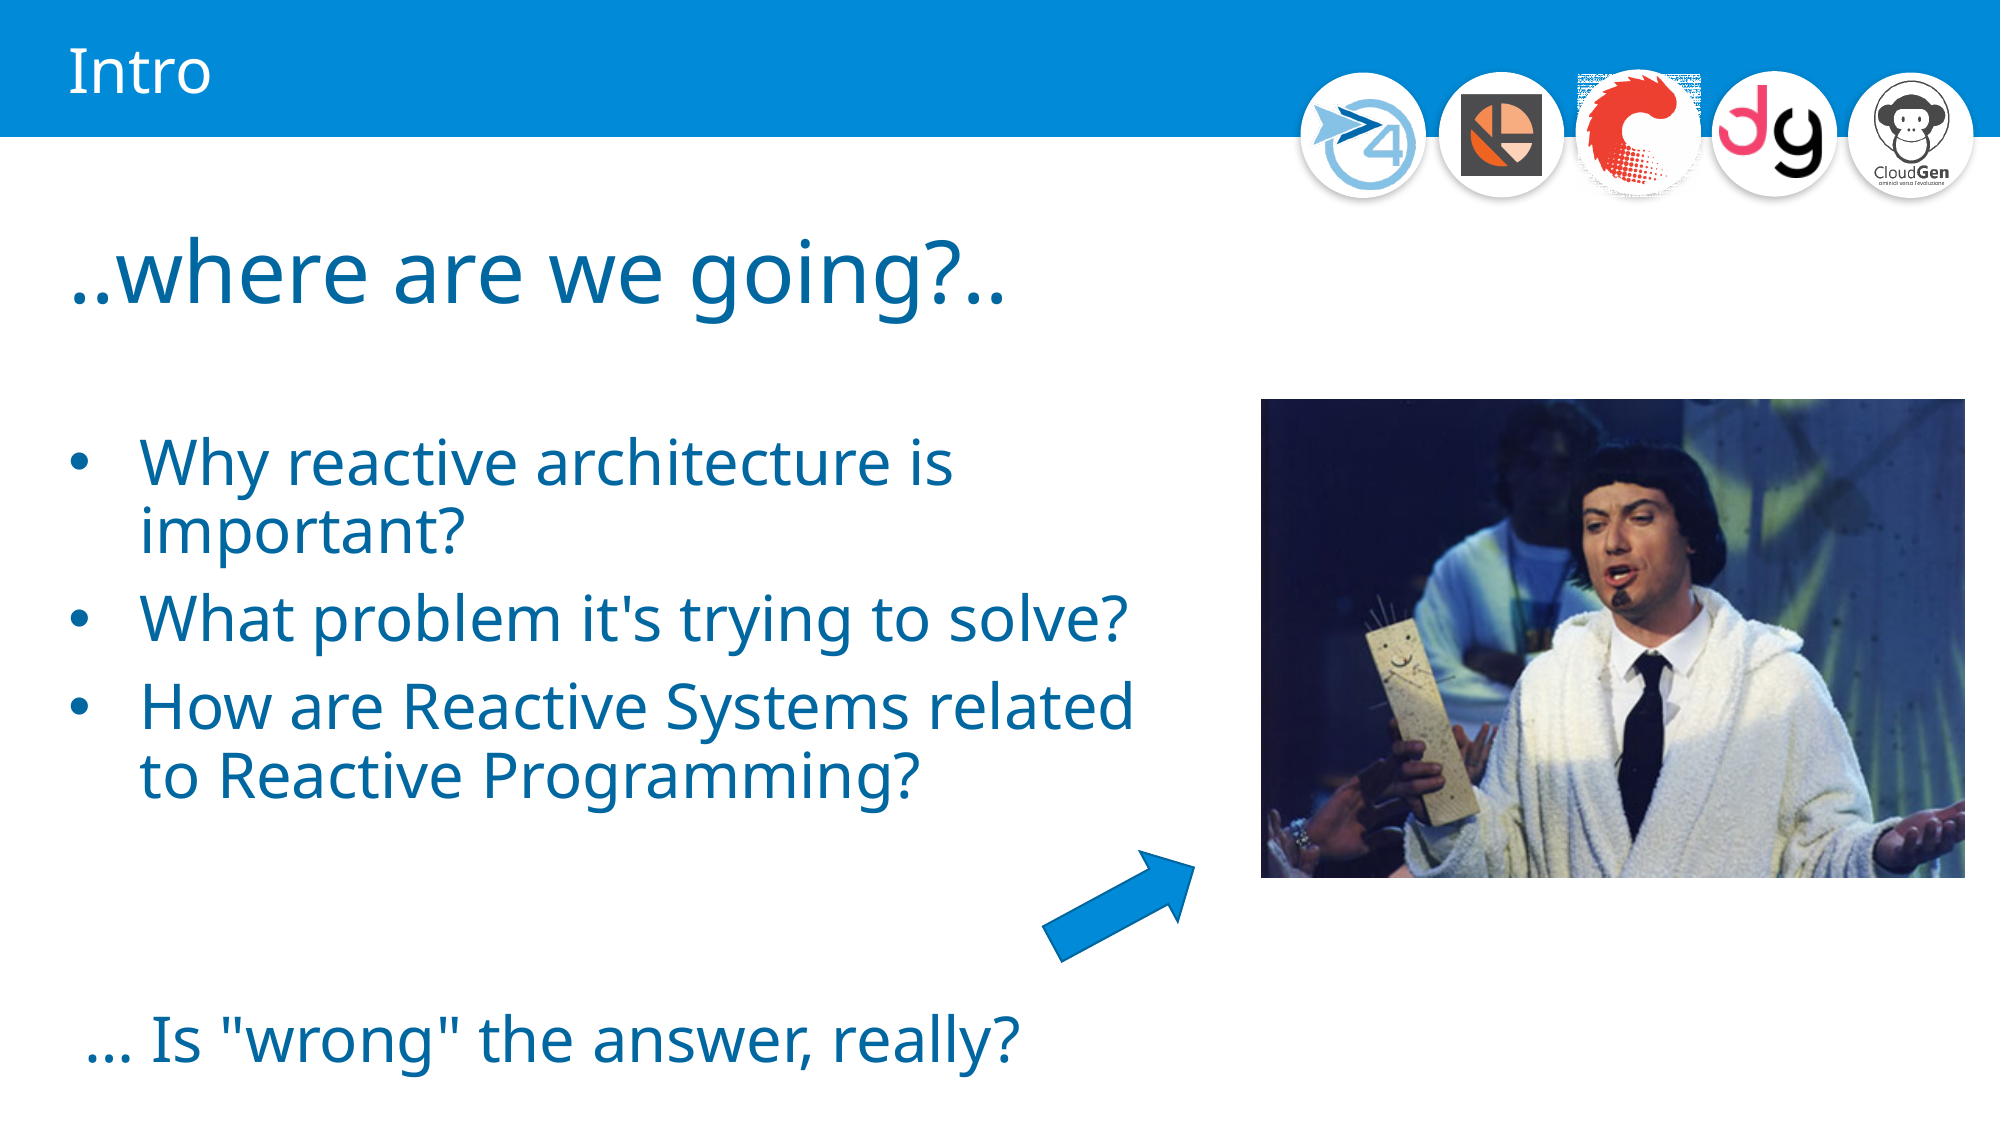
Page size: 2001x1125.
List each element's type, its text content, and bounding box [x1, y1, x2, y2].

list ..where are we going?.. Why reactive architecture is important? What problem it's trying to solve? How are Reactive Systems related to Reactive Programming? … Is "wrong" the answer, really? [53, 220, 1213, 1089]
picture [1719, 85, 1825, 178]
title Intro [53, 22, 1324, 126]
picture [1461, 94, 1542, 176]
picture [1261, 399, 1965, 878]
picture [1309, 99, 1417, 190]
text_box [1041, 849, 1196, 963]
picture [1577, 74, 1701, 197]
picture [1855, 75, 1967, 187]
